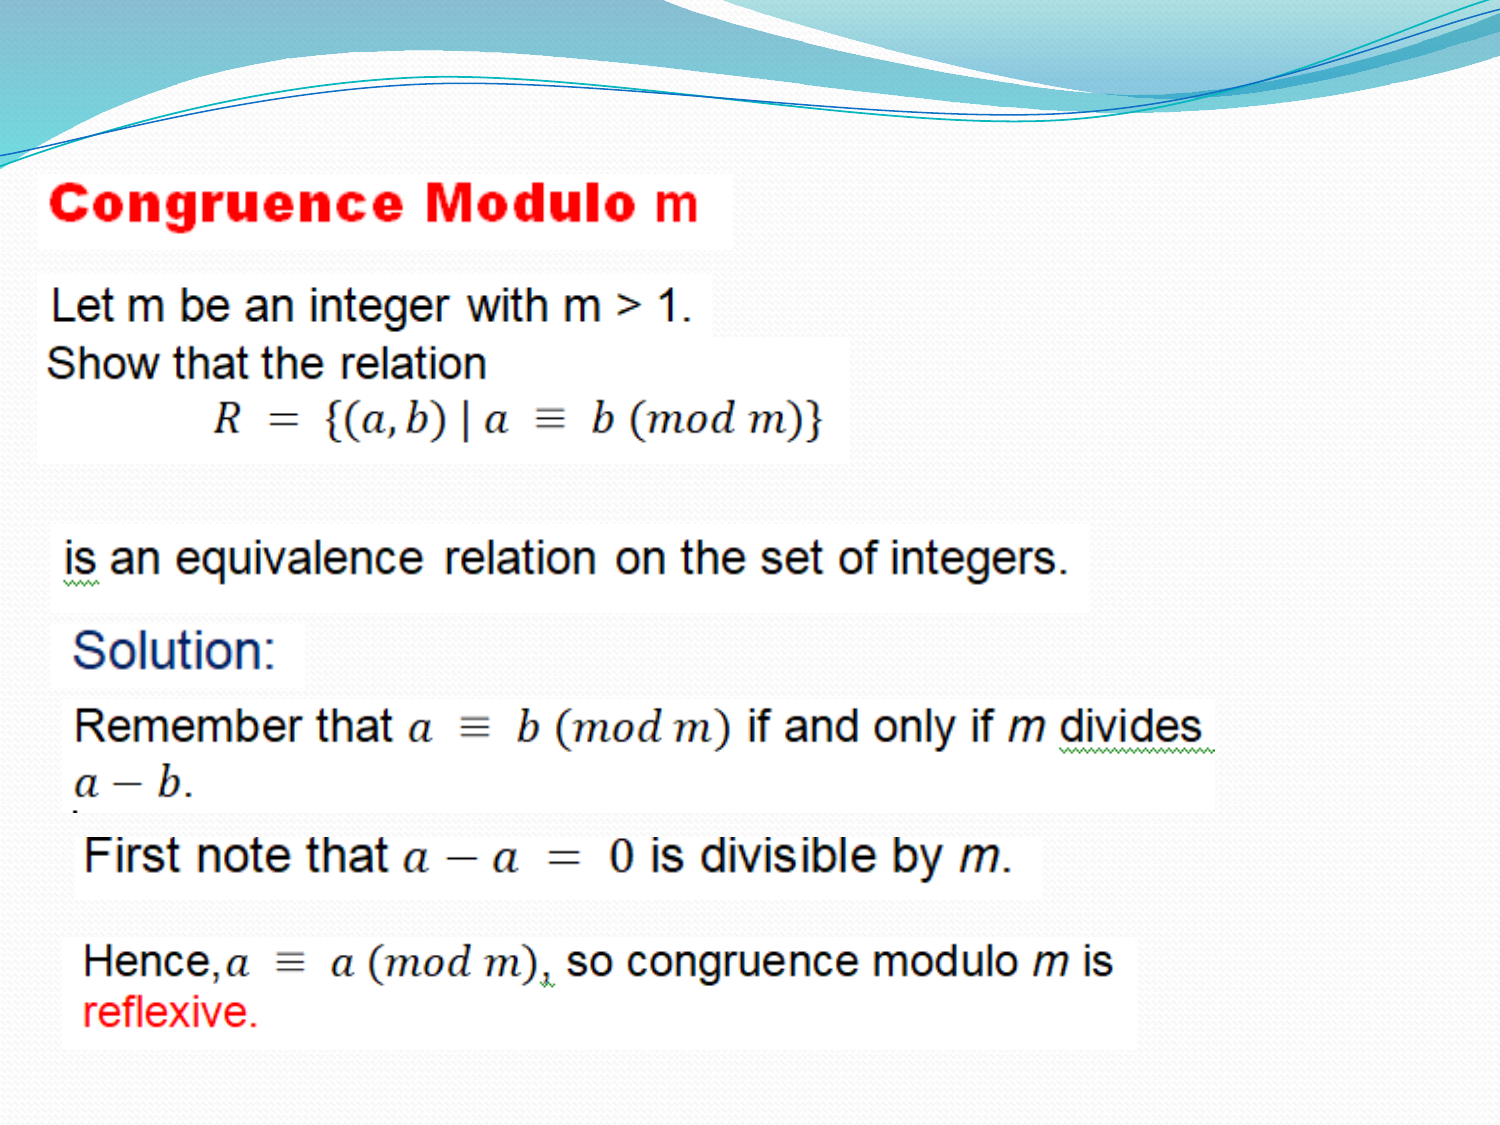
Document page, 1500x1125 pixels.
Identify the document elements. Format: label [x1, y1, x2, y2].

picture [49, 624, 305, 688]
picture [49, 524, 1089, 613]
picture [37, 274, 851, 465]
picture [74, 837, 1042, 901]
picture [62, 937, 1138, 1051]
picture [62, 699, 1215, 813]
picture [37, 174, 734, 251]
